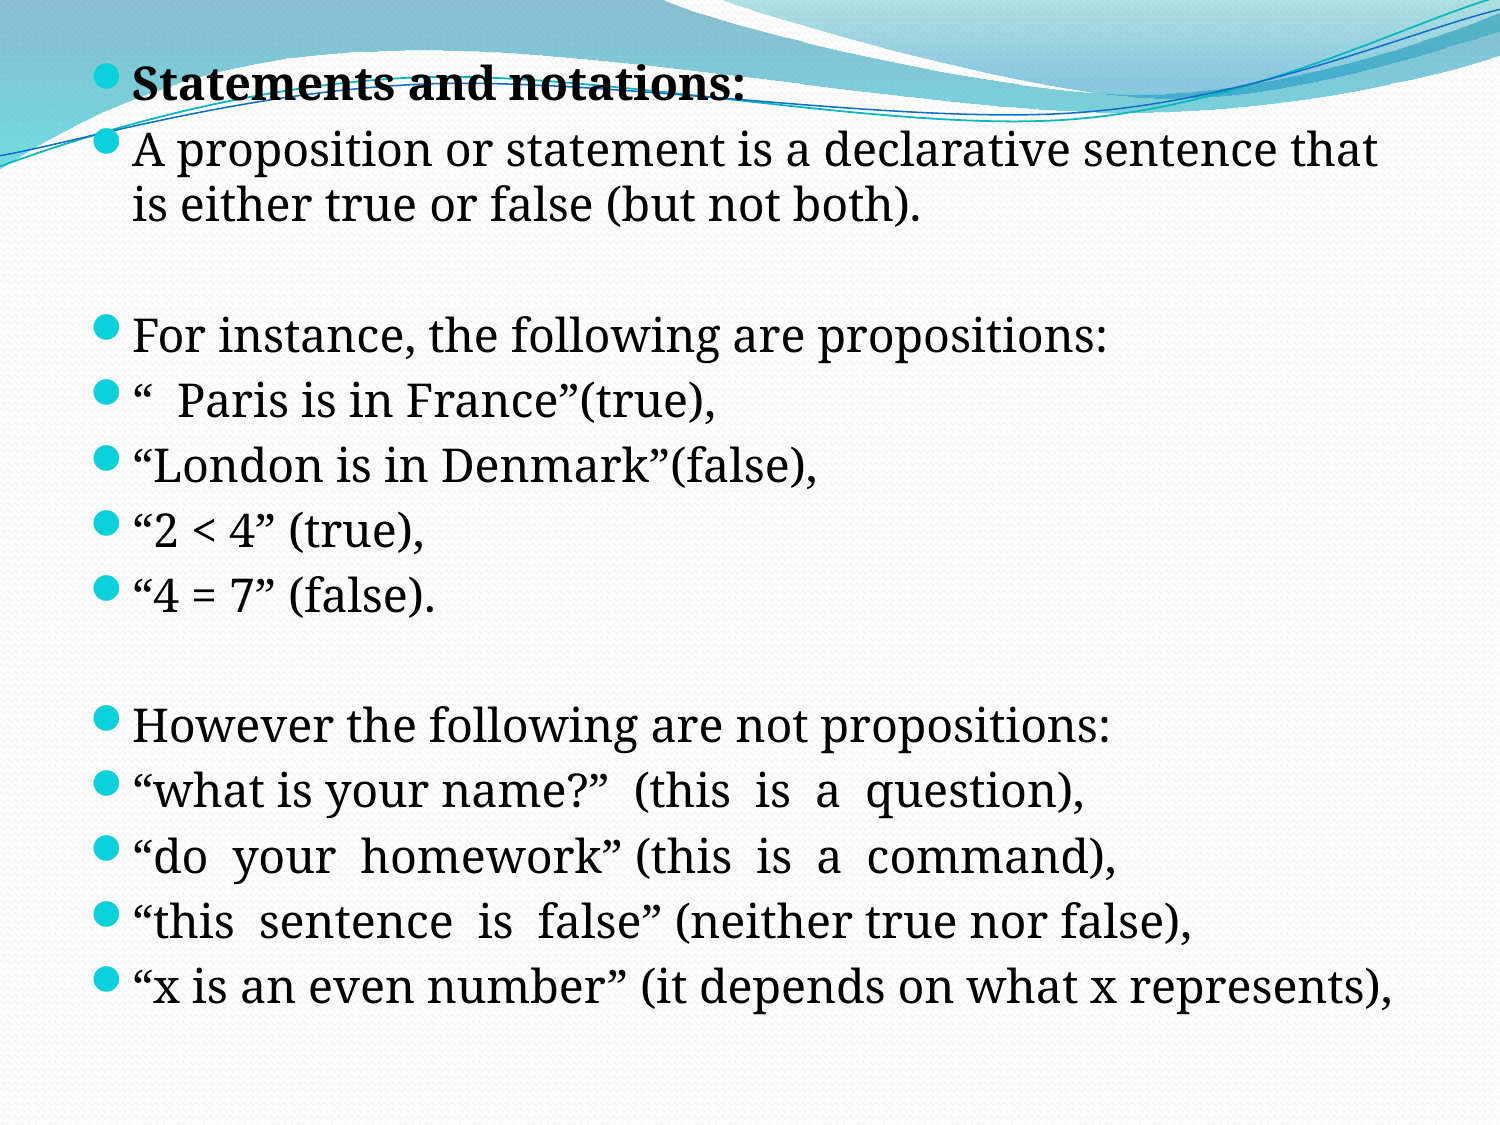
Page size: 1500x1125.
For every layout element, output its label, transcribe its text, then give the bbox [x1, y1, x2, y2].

list Statements and notations: A proposition or statement is a declarative sentence that is either true or false (but not both). For instance, the following are propositions: “ Paris is in France”(true), “London is in Denmark”(false), “2 < 4” (true), “4 = 7” (false). However the following are not propositions: “what is your name?” (this is a question), “do your homework” (this is a command), “this sentence is false” (neither true nor false), “x is an even number” (it depends on what x represents), [75, 46, 1425, 1038]
